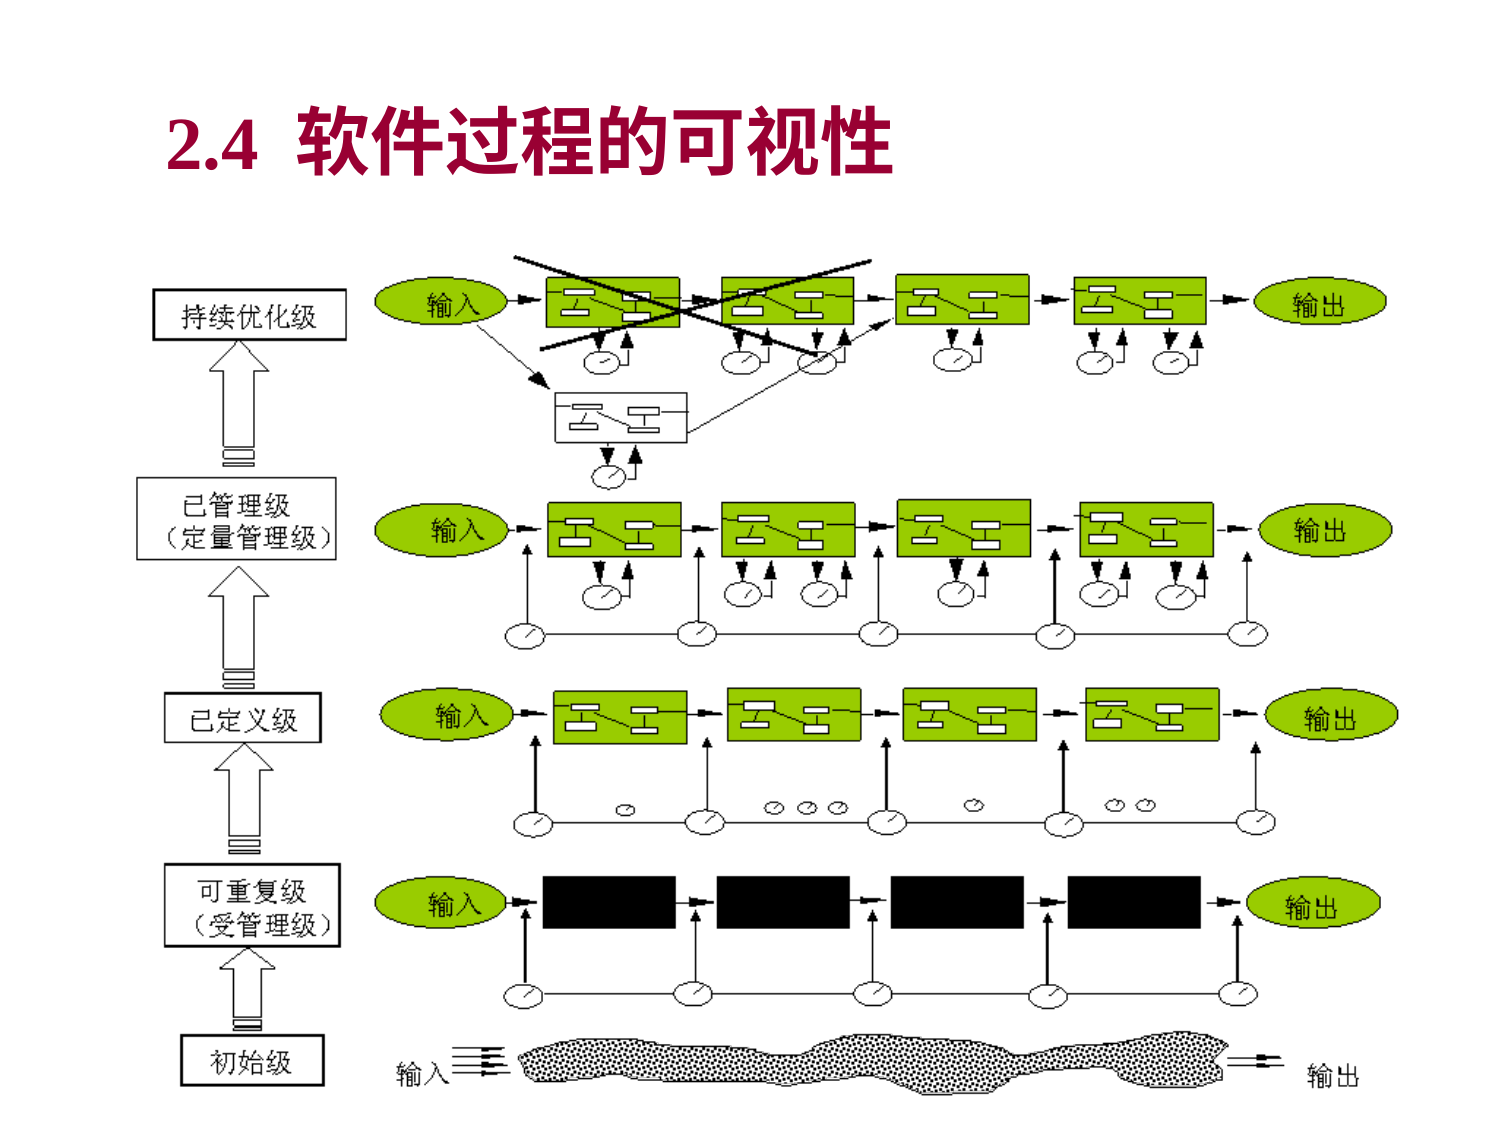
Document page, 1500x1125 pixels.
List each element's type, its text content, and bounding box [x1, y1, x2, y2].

picture [135, 255, 1400, 1100]
text_box 2.4 软件过程的可视性 [149, 45, 1425, 234]
